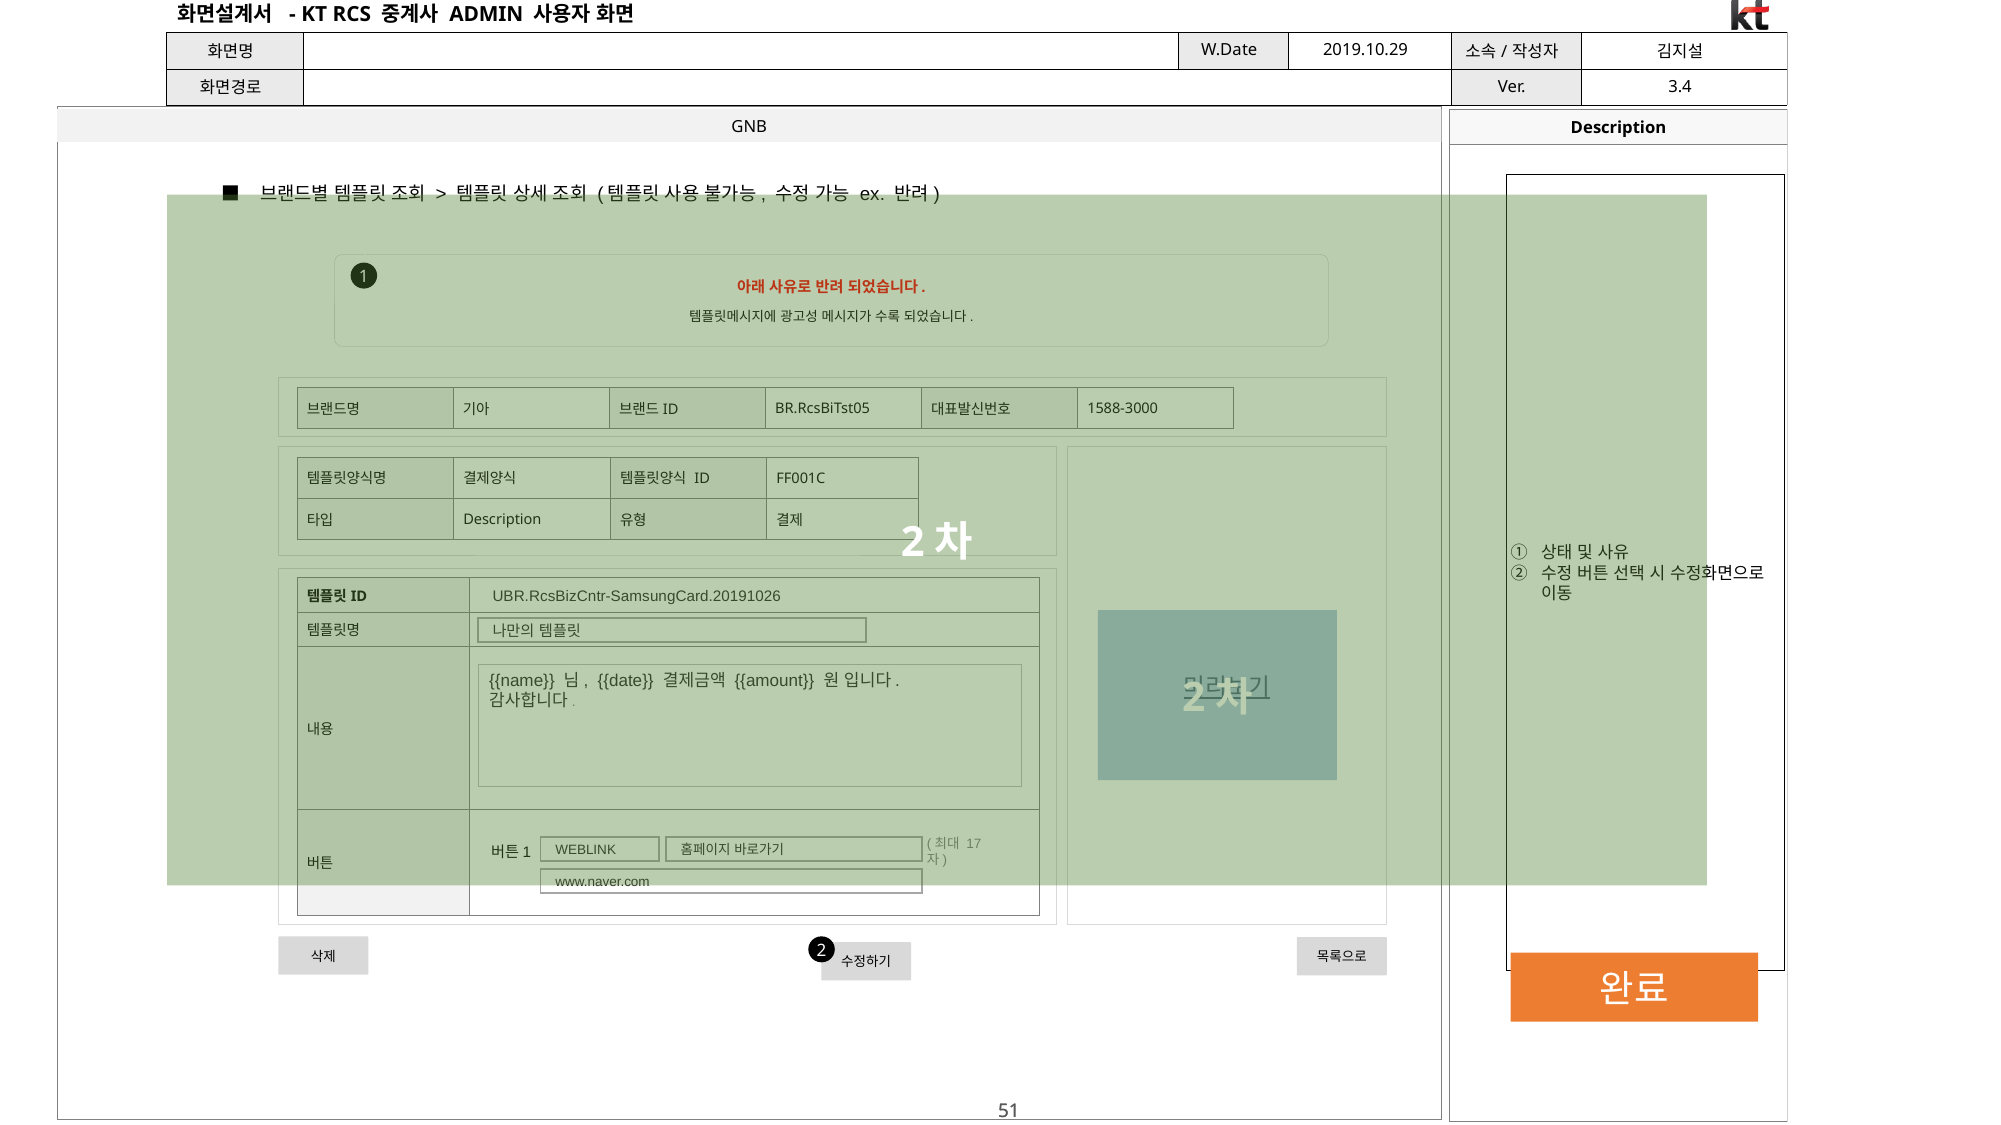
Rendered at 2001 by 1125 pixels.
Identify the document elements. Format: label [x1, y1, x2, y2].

text_box [166, 173, 1785, 1023]
text_box [277, 935, 370, 976]
text_box [807, 935, 913, 982]
table_cell [470, 887, 1039, 915]
text_box [1295, 936, 1388, 977]
picture [1731, 0, 1769, 30]
table_cell [298, 887, 469, 915]
